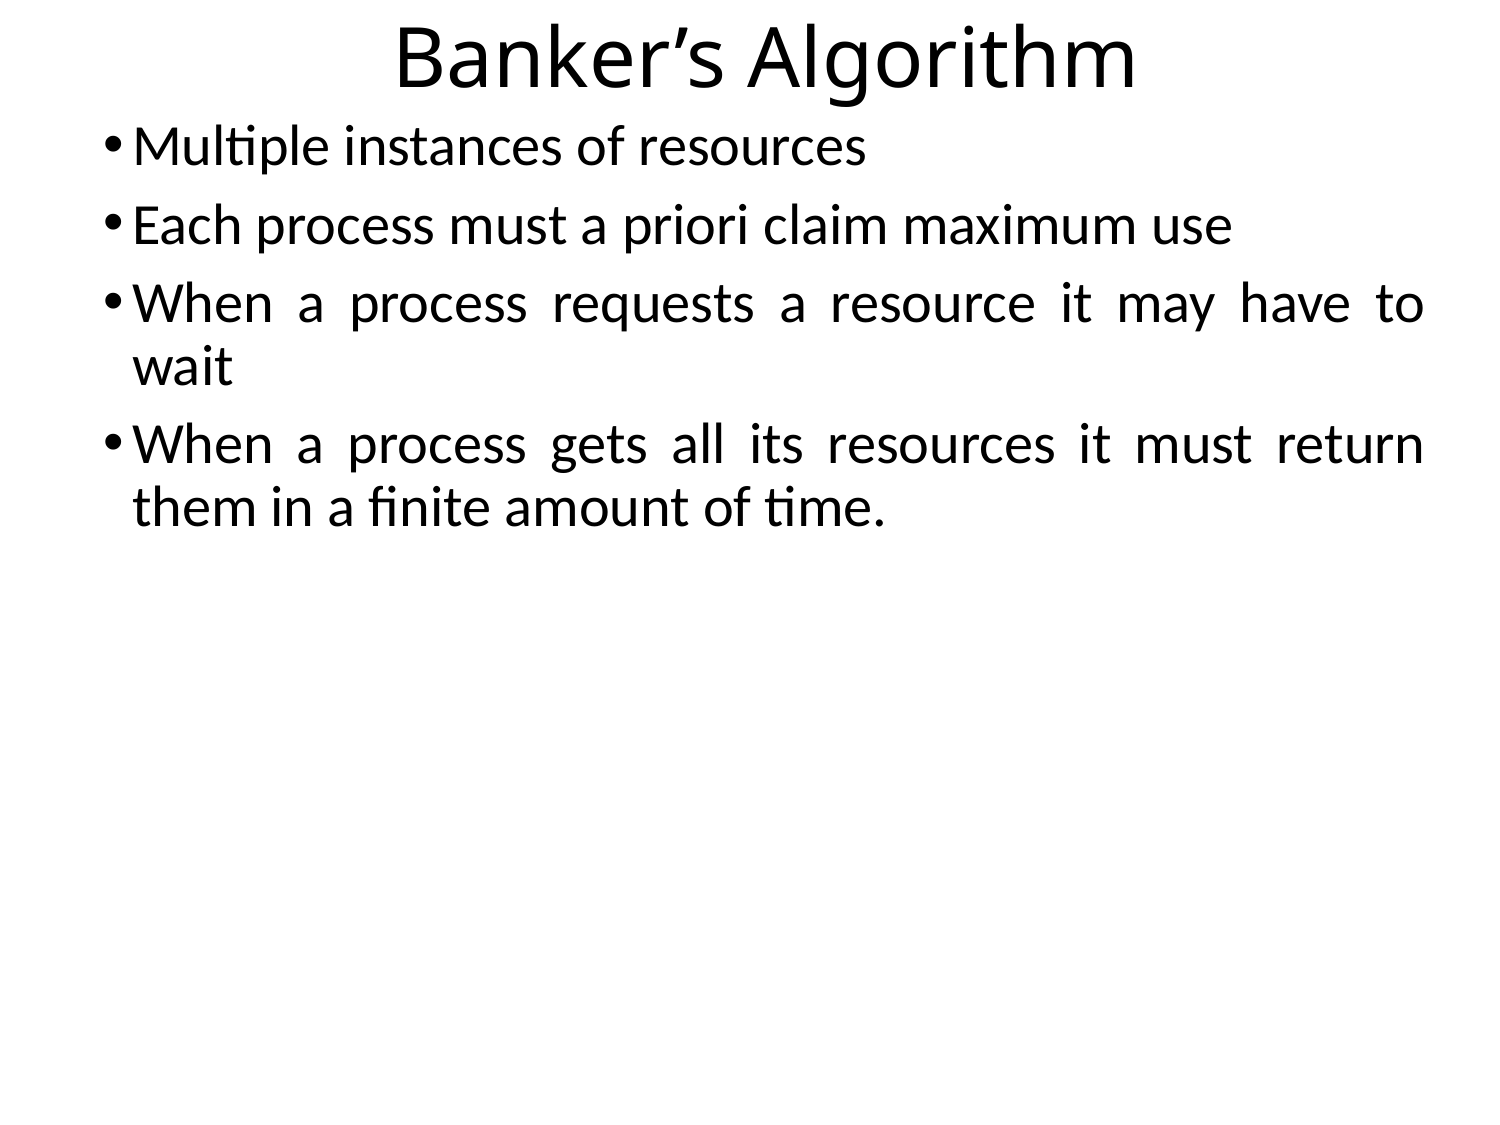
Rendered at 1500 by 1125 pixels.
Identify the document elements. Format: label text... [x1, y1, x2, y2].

title Banker’s Algorithm [128, 13, 1404, 107]
list Multiple instances of resources Each process must a priori claim maximum use When a process requests a resource it may have to wait When a process gets all its resources it must return them in a finite amount of time. [89, 107, 1442, 900]
